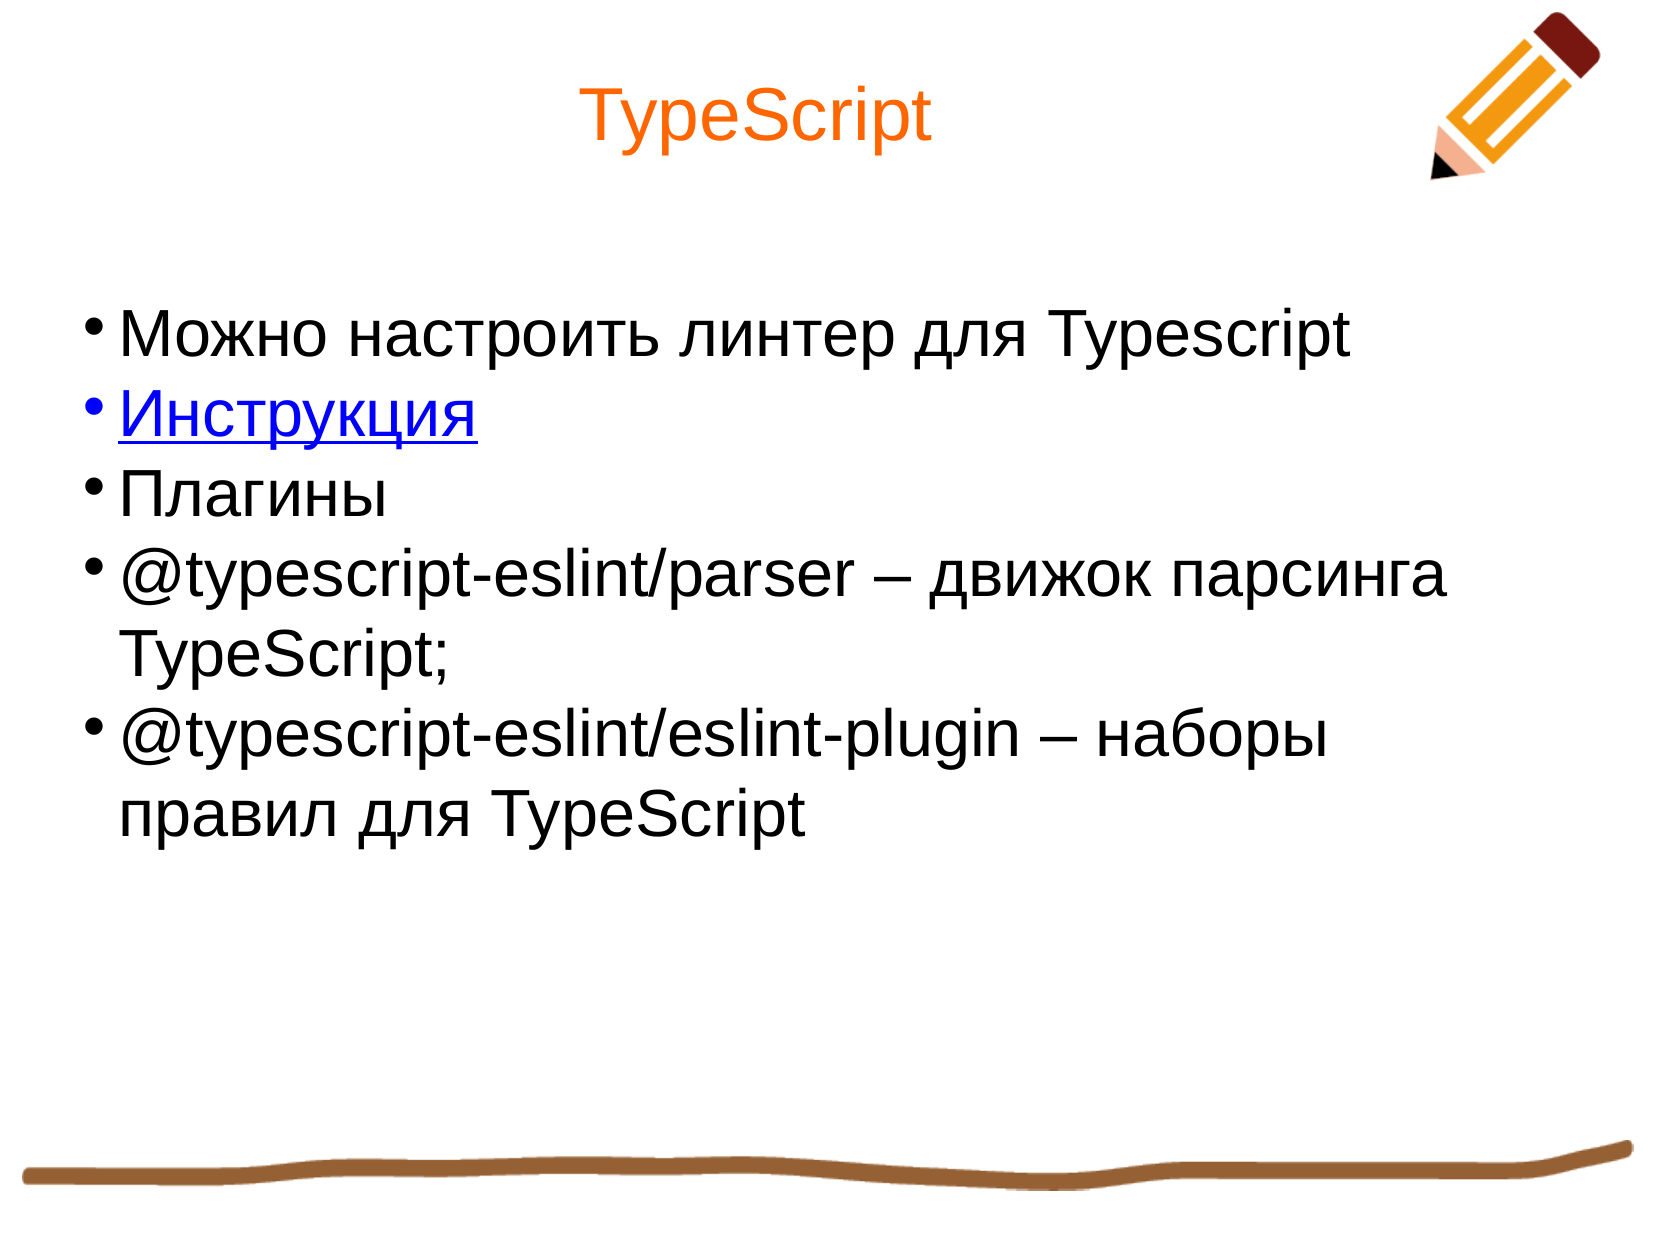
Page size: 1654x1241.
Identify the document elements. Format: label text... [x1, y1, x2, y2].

text_box TypeScript [82, 49, 1429, 171]
text_box Можно настроить линтер для Typescript Инструкция Плагины @typescript-eslint/parser – движок парсинга TypeScript; @typescript-eslint/eslint-plugin – наборы правил для TypeScript [82, 290, 1570, 1121]
picture [1430, 12, 1601, 181]
picture [22, 1140, 1634, 1191]
